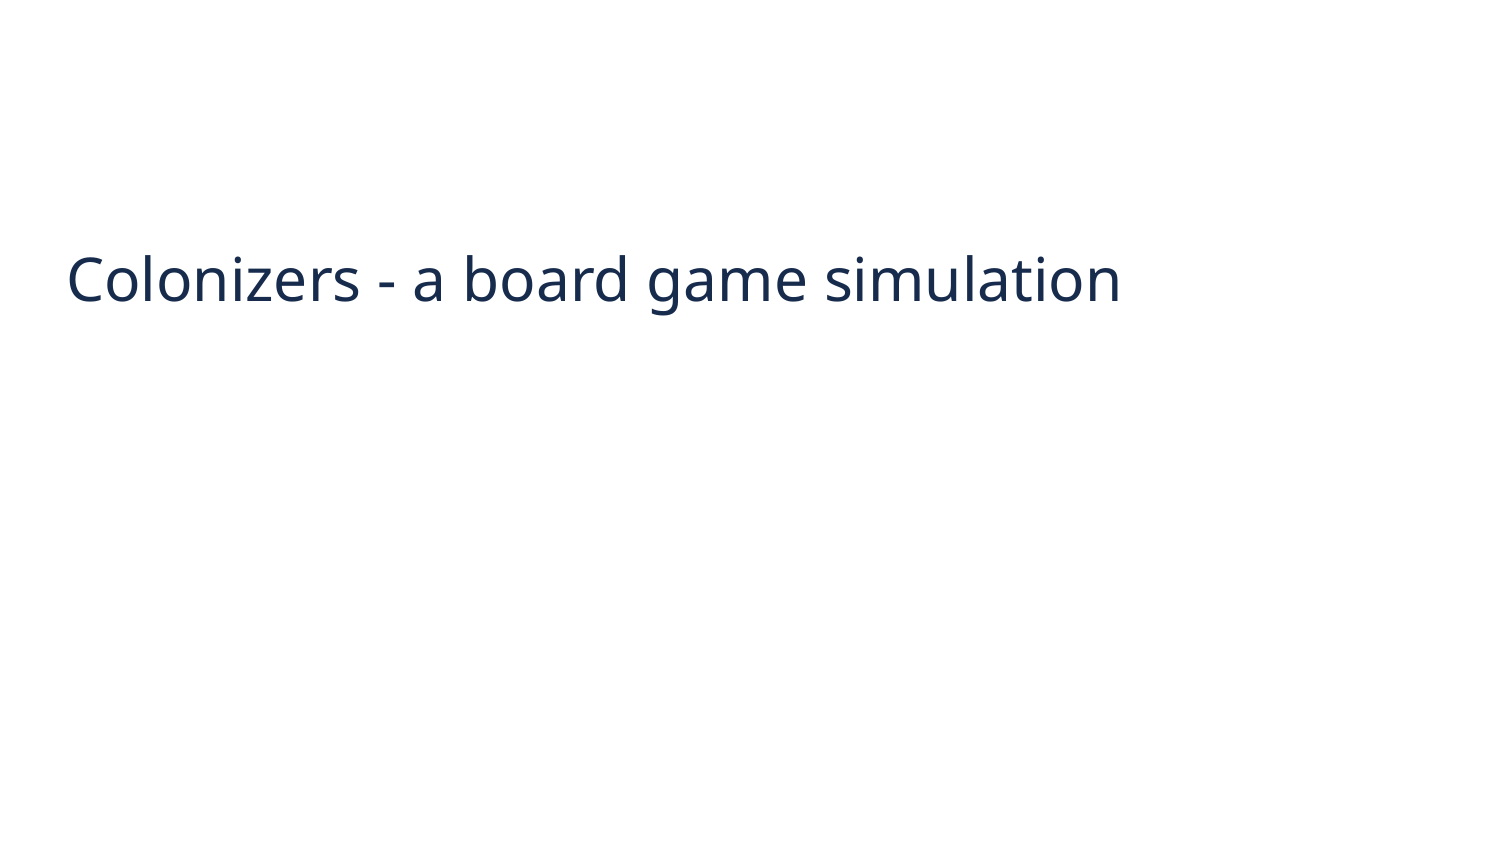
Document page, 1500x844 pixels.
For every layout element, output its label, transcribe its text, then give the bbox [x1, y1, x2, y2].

title Colonizers - a board game simulation [51, 122, 1449, 459]
